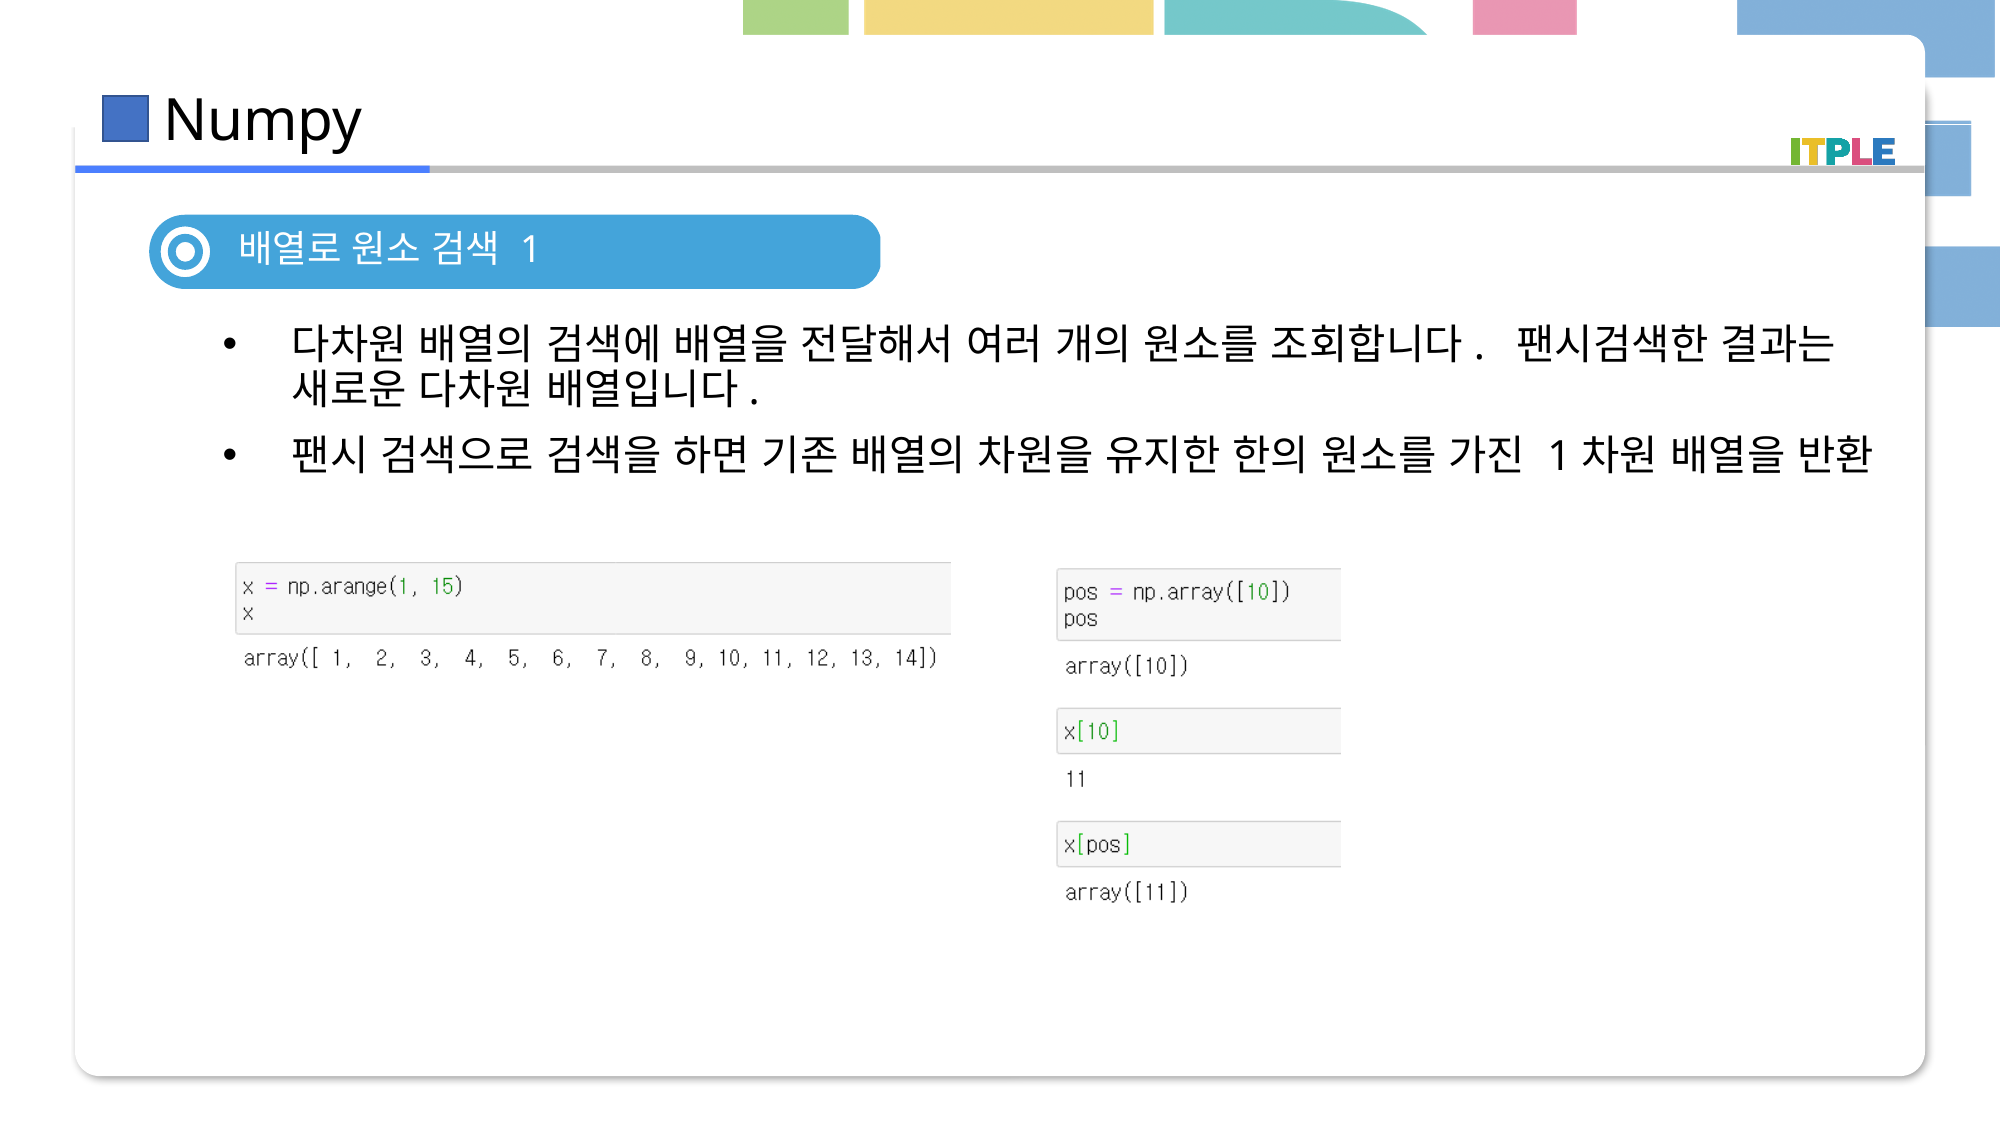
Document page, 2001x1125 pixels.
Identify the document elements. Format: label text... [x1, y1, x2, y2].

list 다차원 배열의 검색에 배열을 전달해서 여러 개의 원소를 조회합니다. 팬시검색한 결과는 새로운 다차원 배열입니다. 팬시 검색으로 검색을 하면 기존 배열의 차원을 유지한 한의 원소를 가진 1차원 배열을 반환 [207, 315, 1904, 563]
picture [1791, 138, 1895, 165]
text_box 배열로 원소 검색 1 [223, 217, 557, 278]
picture [1049, 562, 1341, 919]
picture [228, 562, 951, 694]
